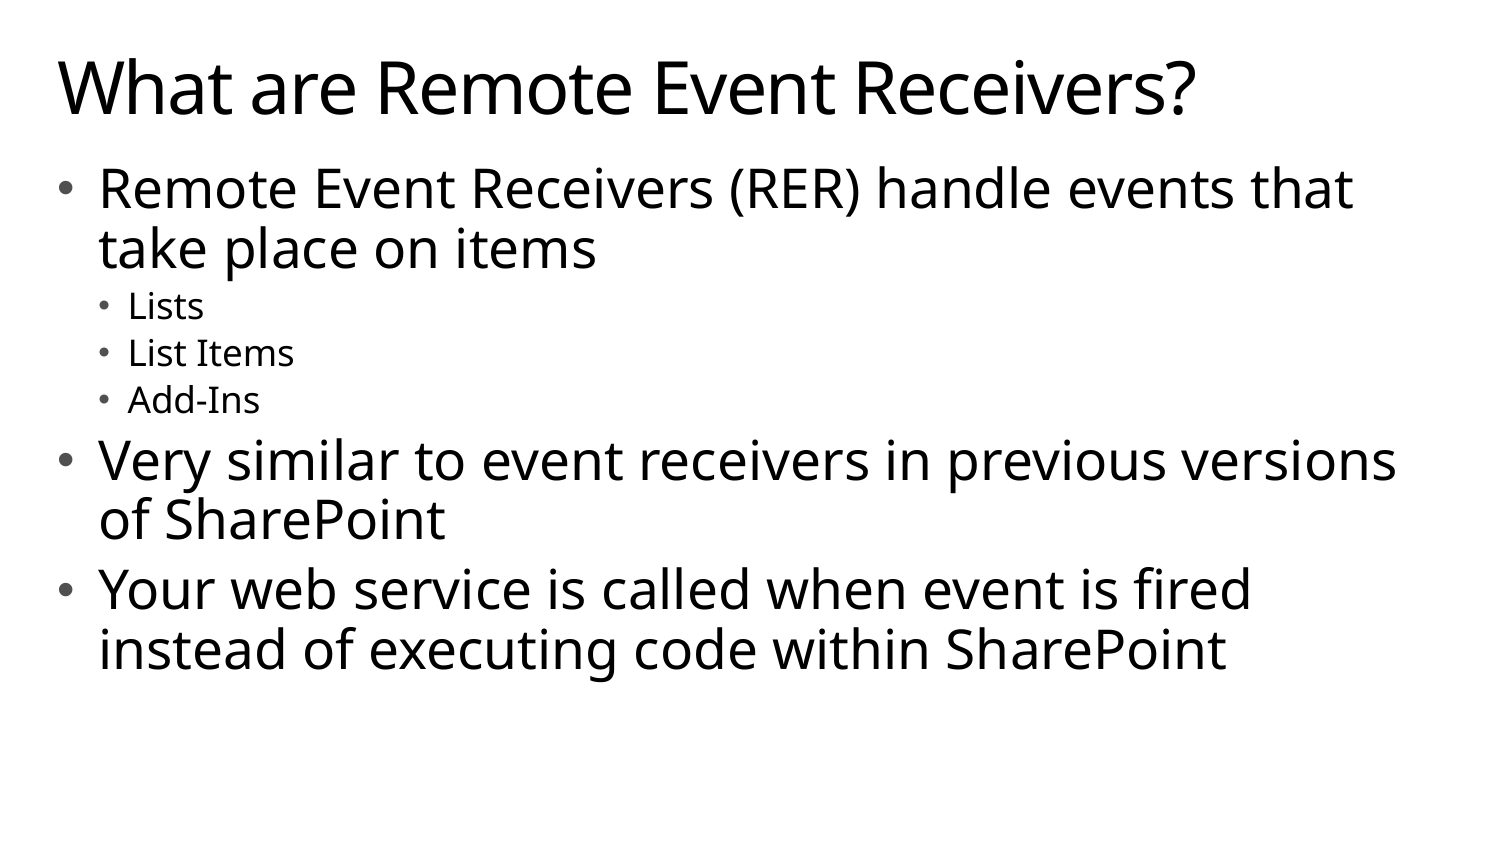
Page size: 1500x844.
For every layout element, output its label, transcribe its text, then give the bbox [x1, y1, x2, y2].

title What are Remote Event Receivers? [33, 35, 1468, 147]
list Remote Event Receivers (RER) handle events that take place on items Lists List Items Add-Ins Very similar to event receivers in previous versions of SharePoint Your web service is called when event is fired instead of executing code within SharePoint [33, 147, 1467, 785]
